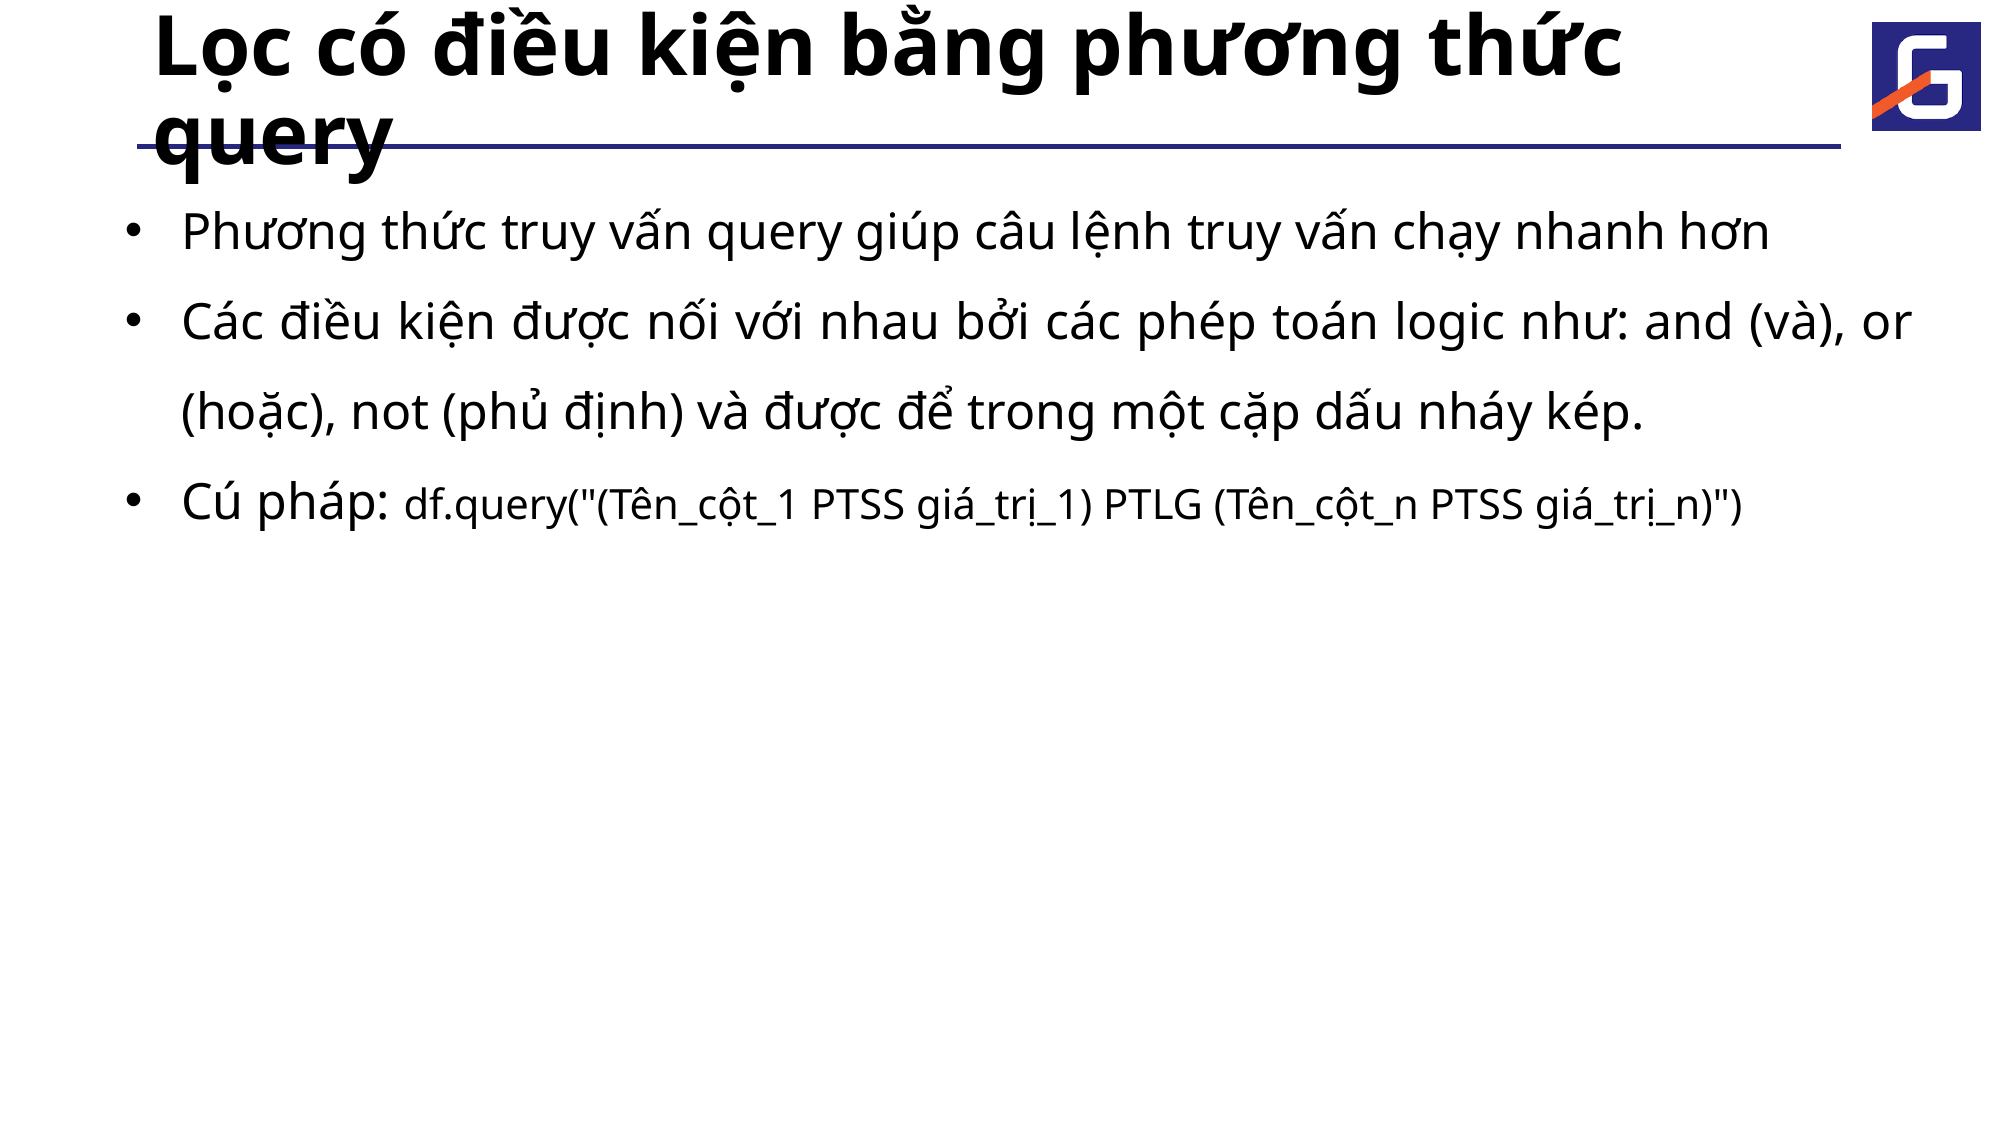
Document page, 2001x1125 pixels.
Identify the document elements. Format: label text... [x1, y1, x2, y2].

text_box Phương thức truy vấn query giúp câu lệnh truy vấn chạy nhanh hơn Các điều kiện được nối với nhau bởi các phép toán logic như: and (và), or (hoặc), not (phủ định) và được để trong một cặp dấu nháy kép. Cú pháp: df.query("(Tên_cột_1 PTSS giá_trị_1) PTLG (Tên_cột_n PTSS giá_trị_n)") [109, 161, 1930, 537]
title Lọc có điều kiện bằng phương thức query [137, 26, 1863, 160]
picture [1872, 22, 1981, 131]
